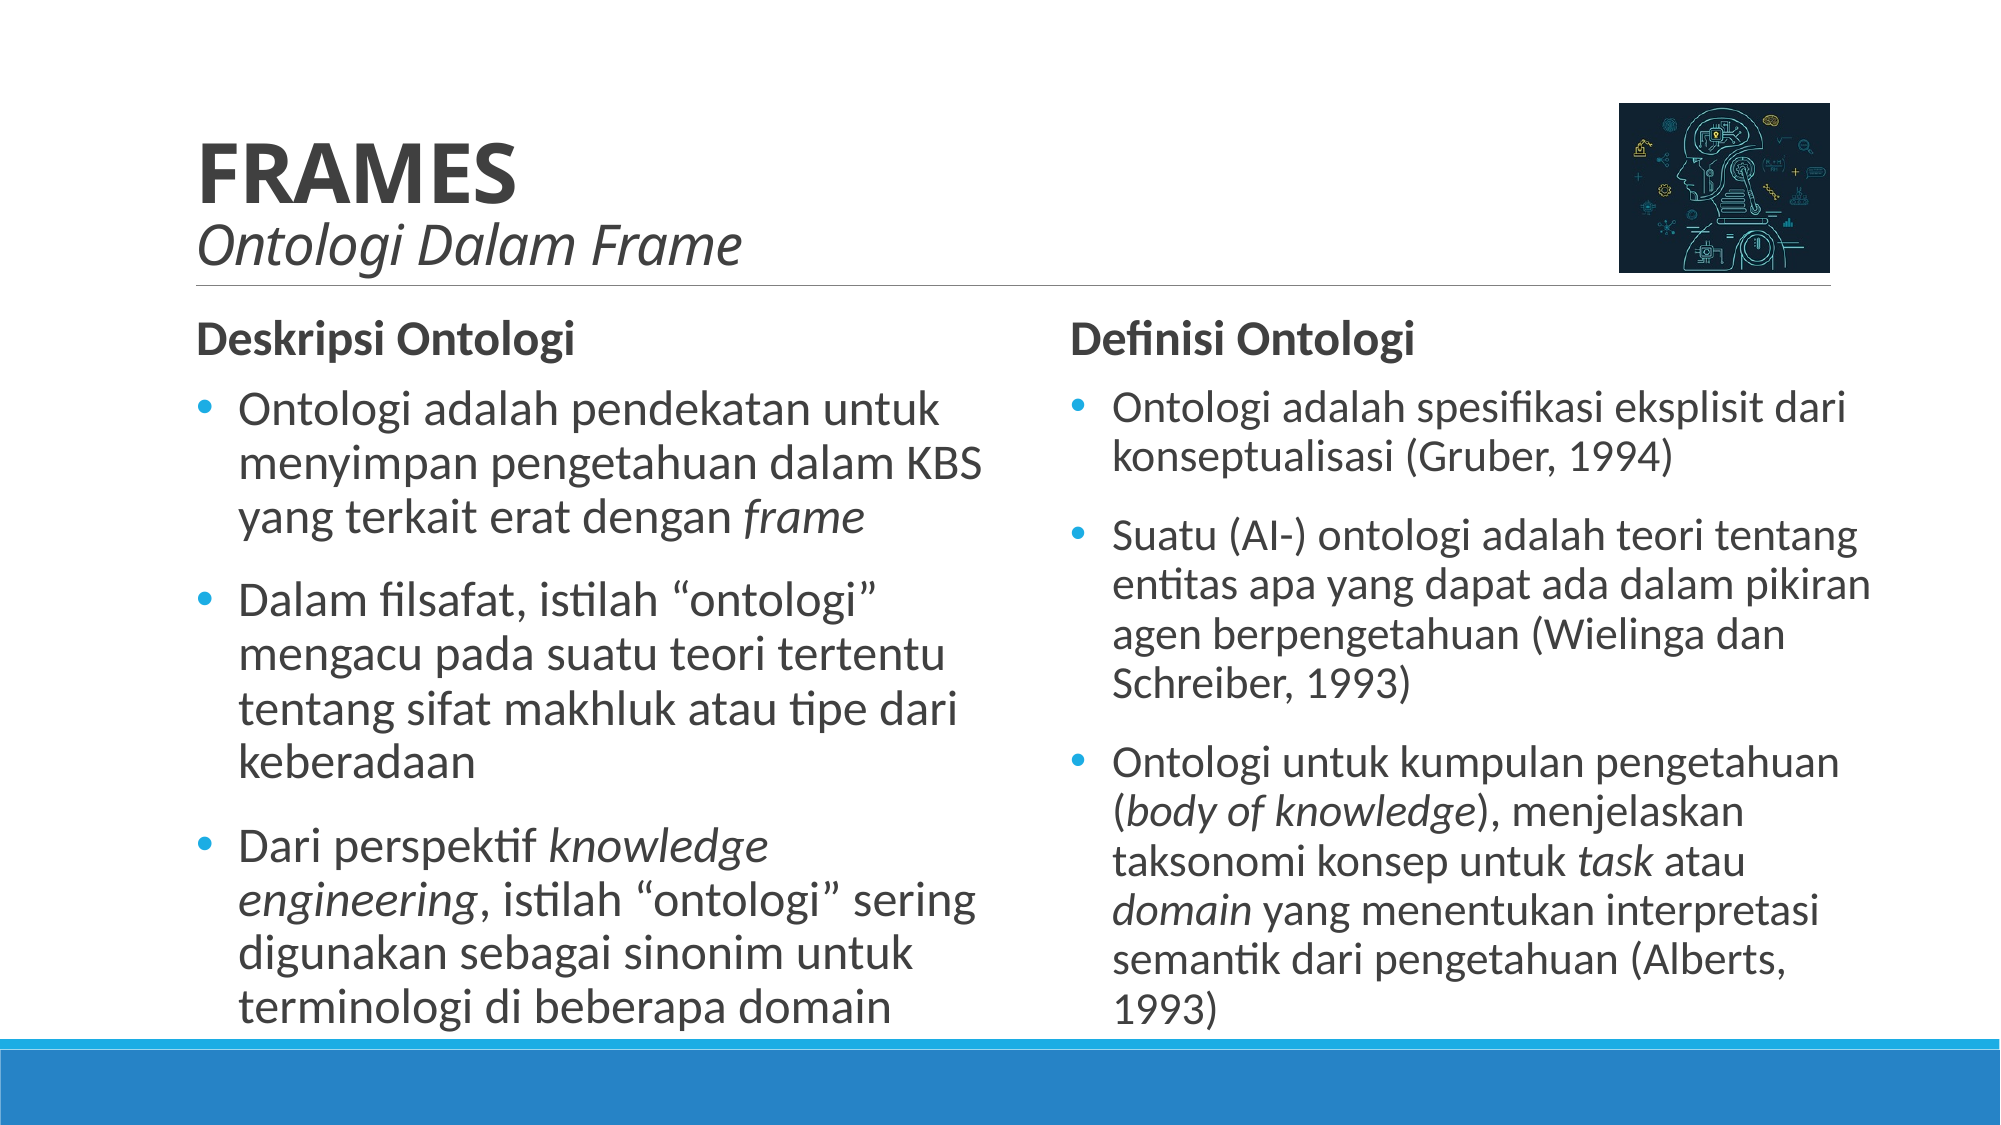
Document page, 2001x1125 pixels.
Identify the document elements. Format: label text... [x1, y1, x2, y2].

title FRAMES Ontologi Dalam Frame [180, 47, 1830, 285]
text_box Definisi Ontologi Ontologi adalah spesifikasi eksplisit dari konseptualisasi (Gruber, 1994) Suatu (AI-) ontologi adalah teori tentang entitas apa yang dapat ada dalam pikiran agen berpengetahuan (Wielinga dan Schreiber, 1993) Ontologi untuk kumpulan pengetahuan (body of knowledge), menjelaskan taksonomi konsep untuk task atau domain yang menentukan interpretasi semantik dari pengetahuan (Alberts, 1993) [1054, 304, 1874, 1033]
picture [1618, 102, 1831, 273]
text_box Deskripsi Ontologi Ontologi adalah pendekatan untuk menyimpan pengetahuan dalam KBS yang terkait erat dengan frame Dalam filsafat, istilah “ontologi” mengacu pada suatu teori tertentu tentang sifat makhluk atau tipe dari keberadaan Dari perspektif knowledge engineering, istilah “ontologi” sering digunakan sebagai sinonim untuk terminologi di beberapa domain [180, 304, 1000, 1033]
